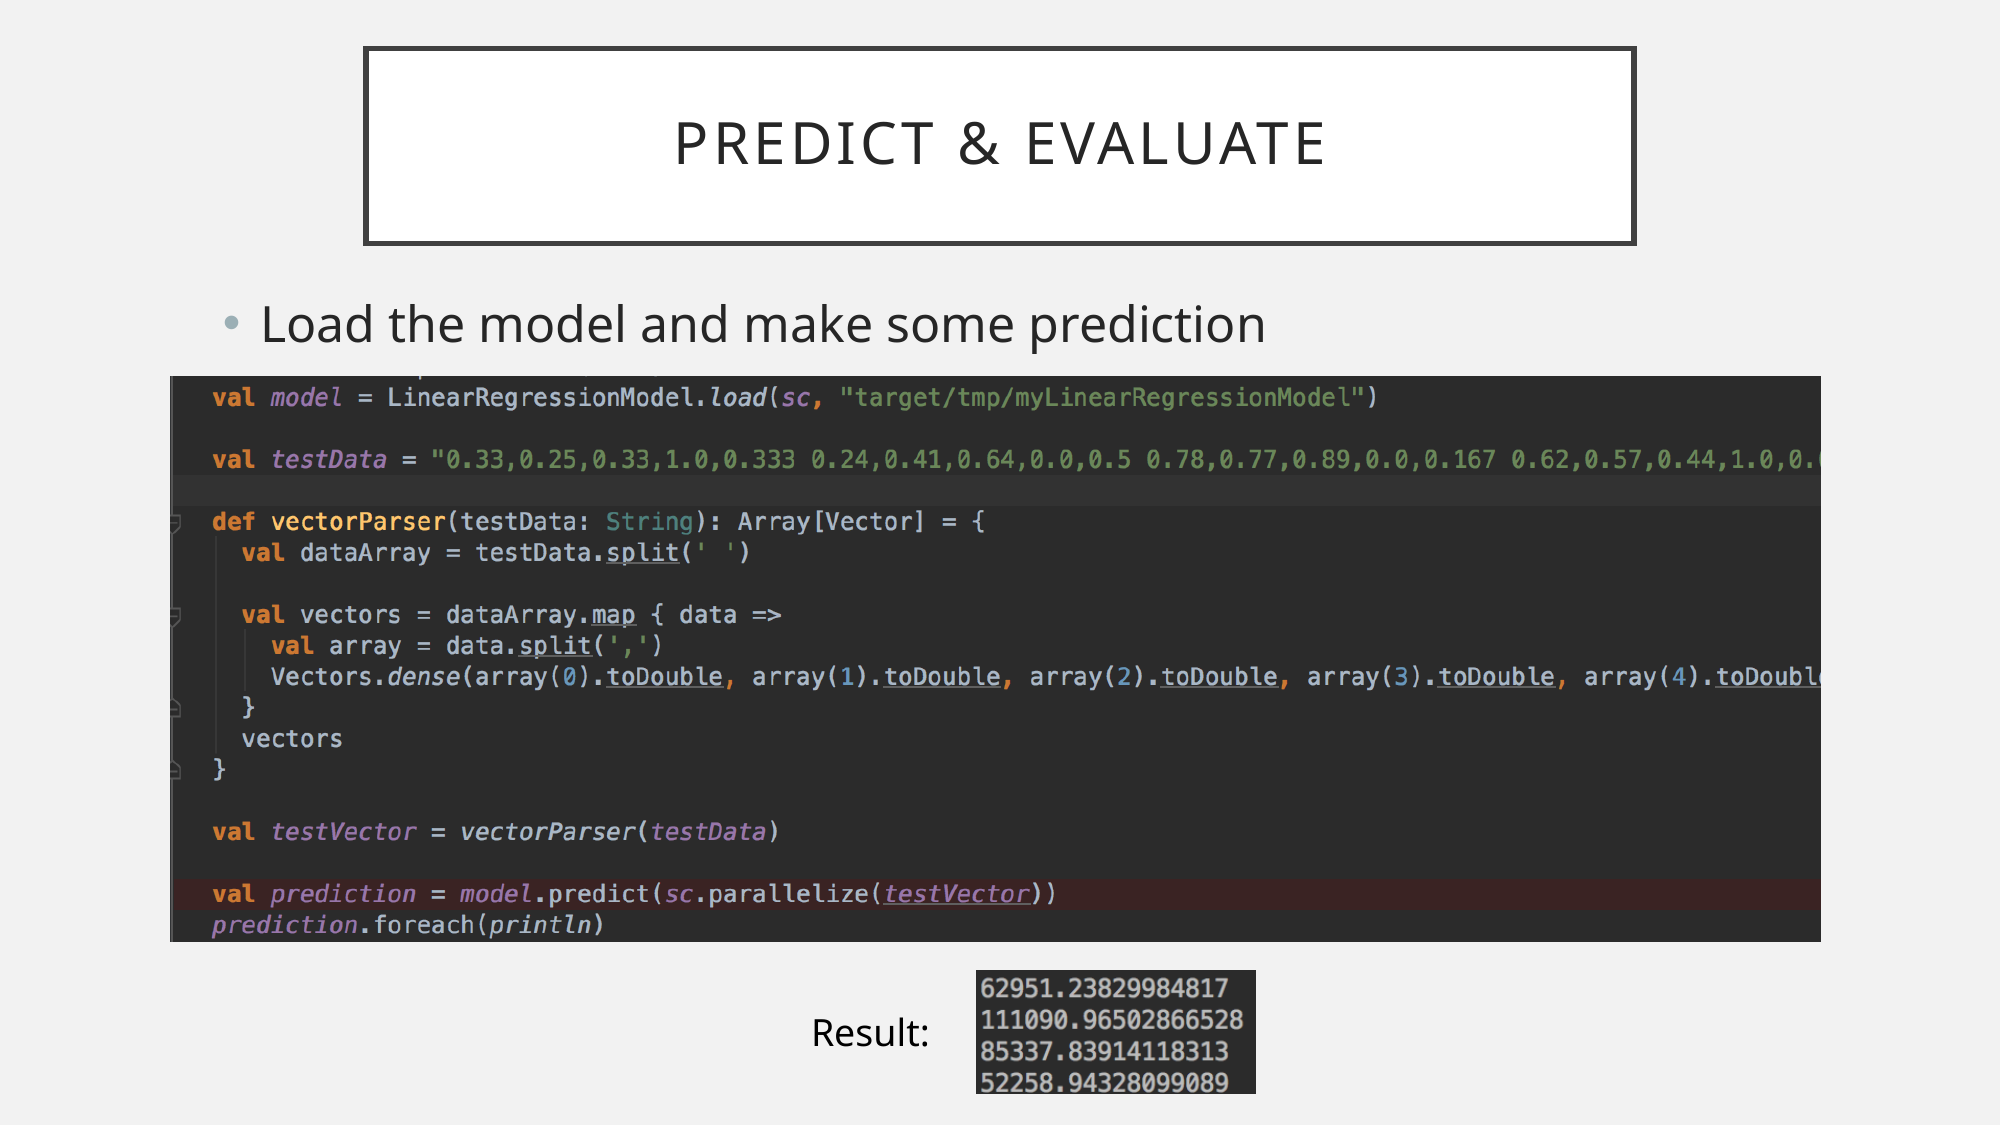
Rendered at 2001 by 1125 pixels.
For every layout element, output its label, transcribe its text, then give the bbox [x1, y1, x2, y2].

title Predict & Evaluate [363, 46, 1637, 246]
picture [976, 970, 1256, 1094]
list Load the model and make some prediction [207, 285, 1792, 376]
picture [170, 376, 1821, 942]
text_box Result: [796, 1001, 976, 1062]
